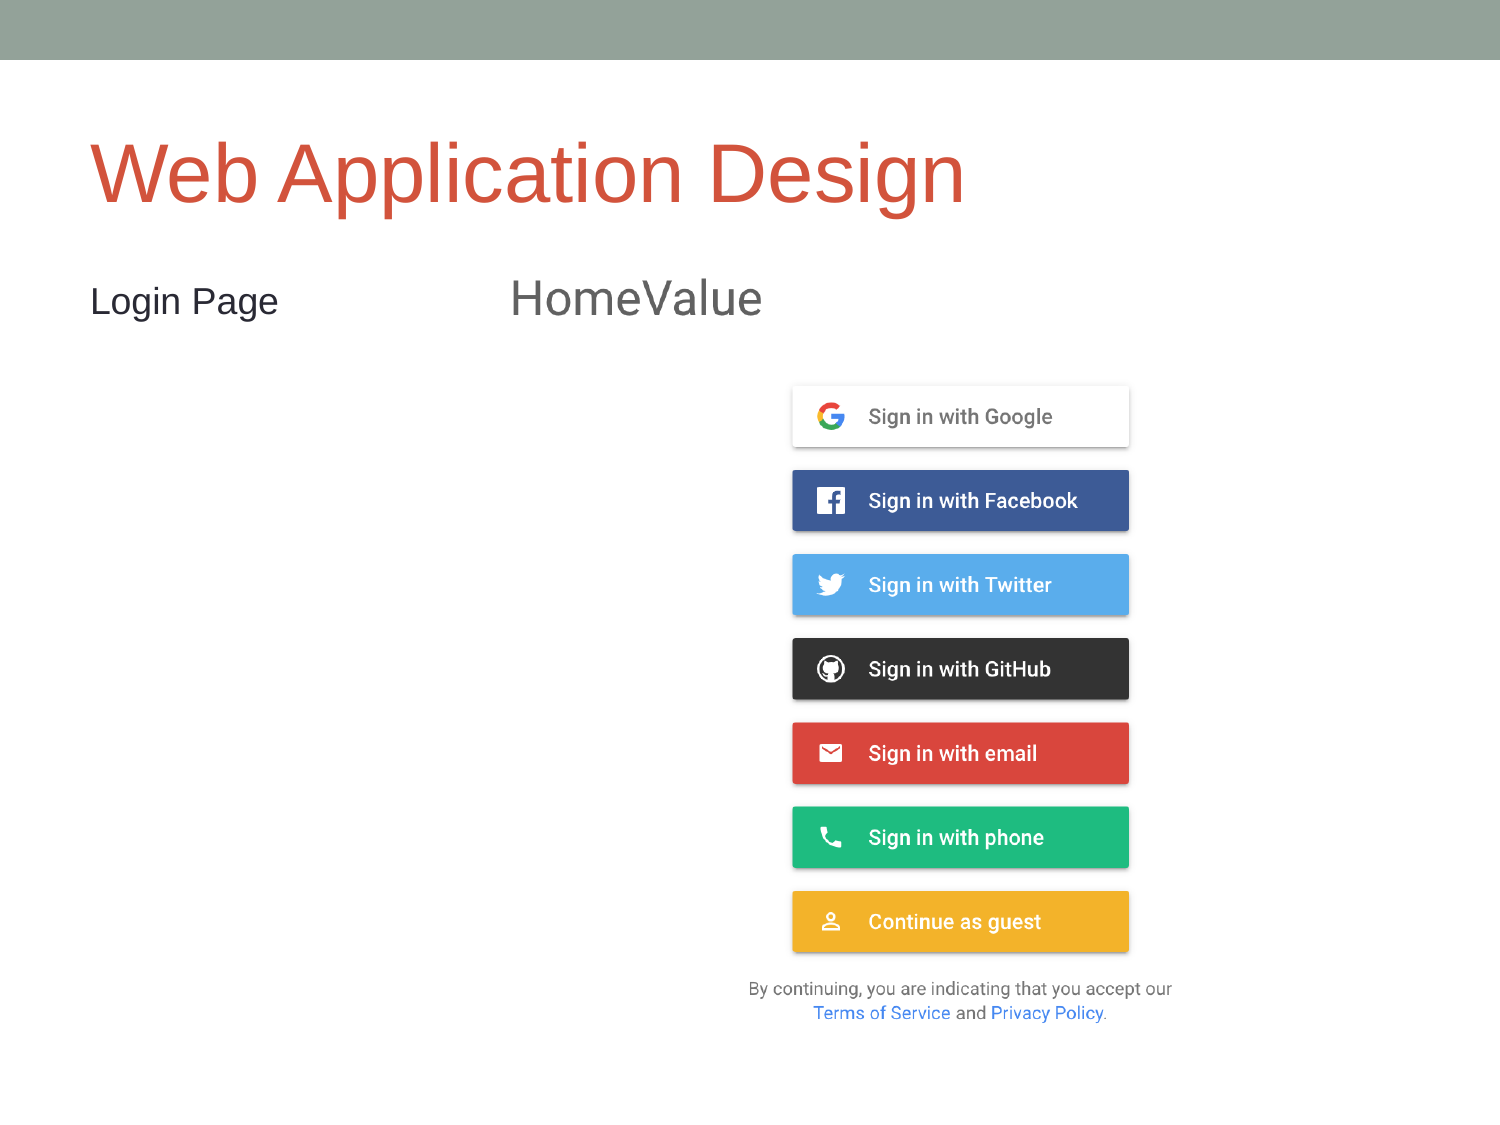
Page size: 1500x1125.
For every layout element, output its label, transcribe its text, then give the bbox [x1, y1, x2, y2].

list Login Page [75, 262, 1425, 1063]
title Web Application Design [75, 87, 1425, 250]
picture [474, 249, 1444, 1045]
